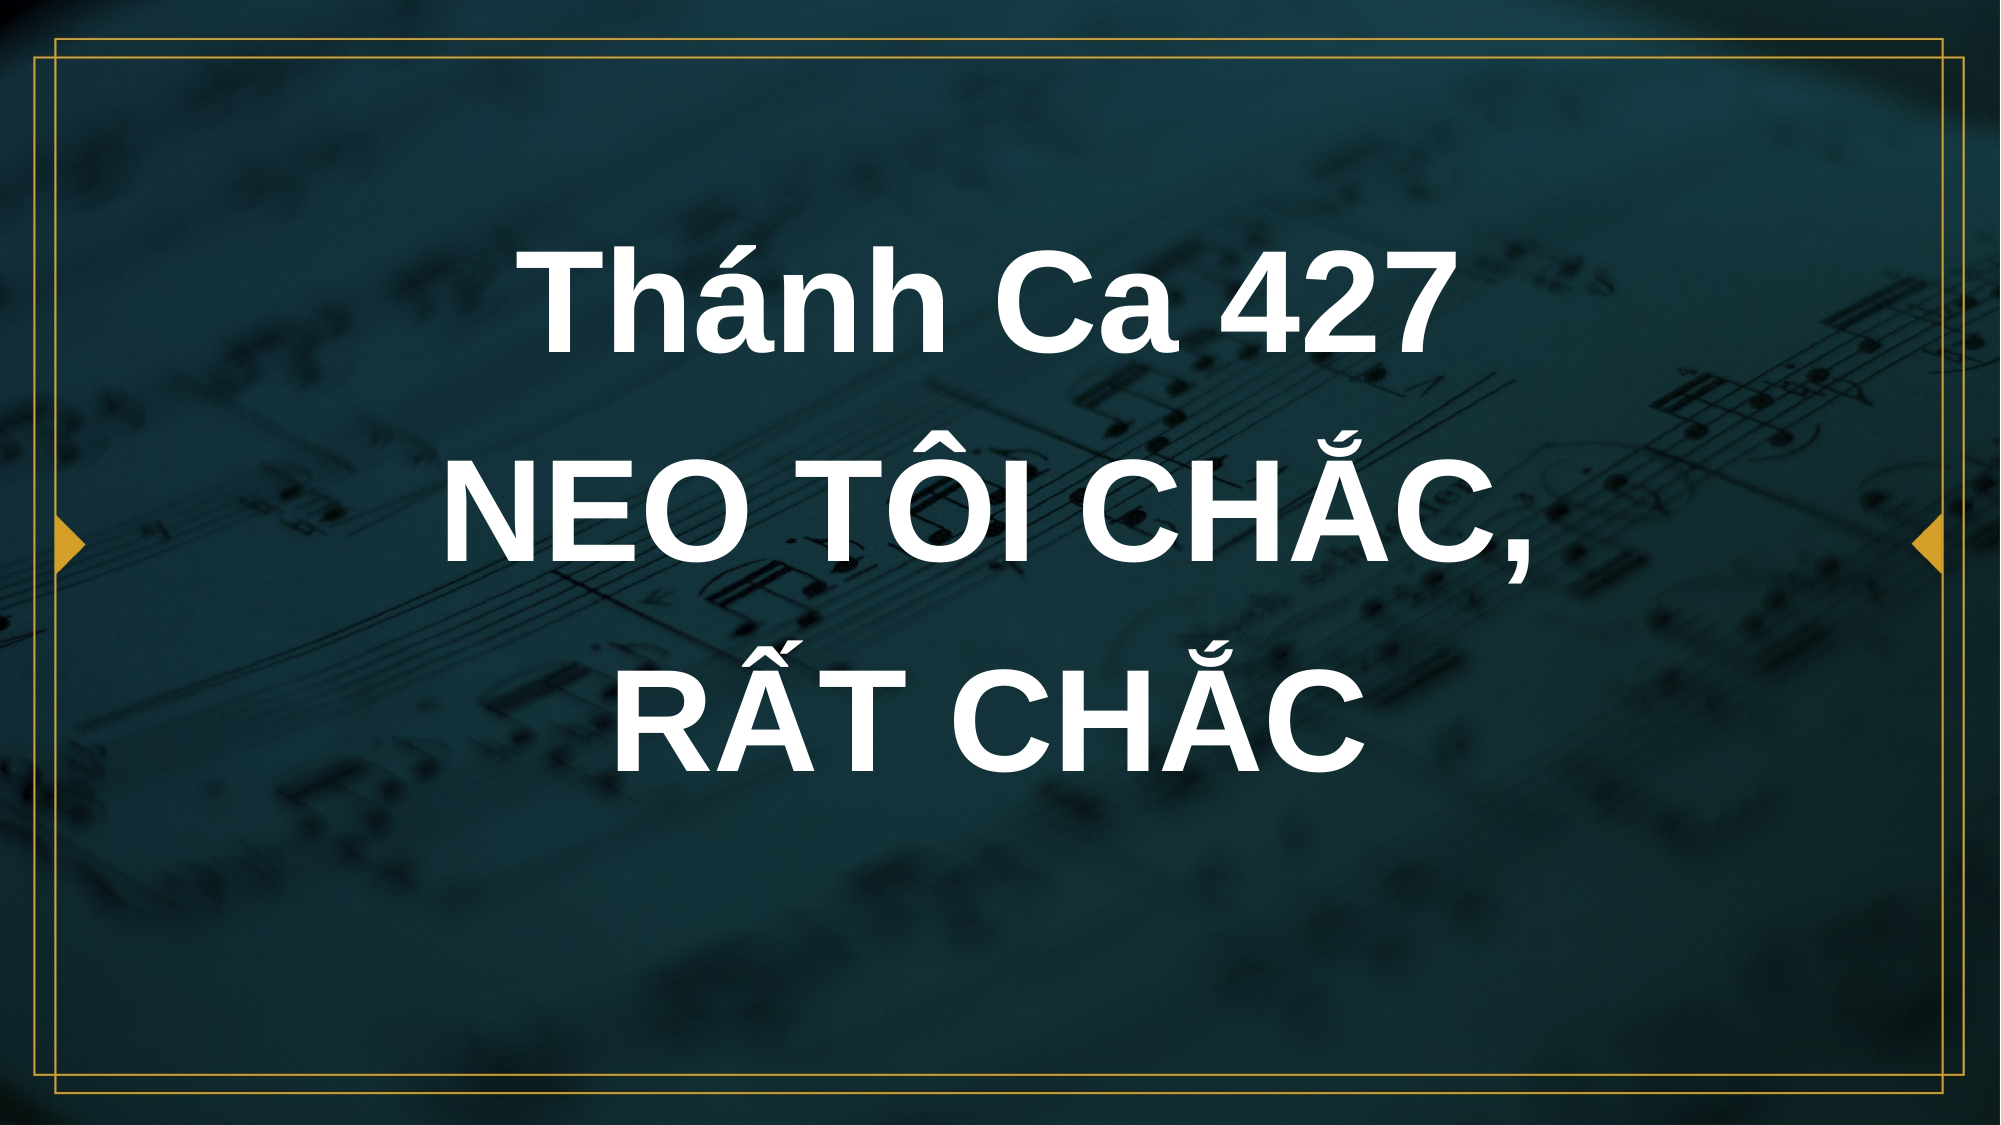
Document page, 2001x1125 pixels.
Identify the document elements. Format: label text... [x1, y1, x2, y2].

title Thánh Ca 427 NEO TÔI CHẮC, RẤT CHẮC [103, 151, 1875, 821]
picture [0, 0, 2000, 1125]
